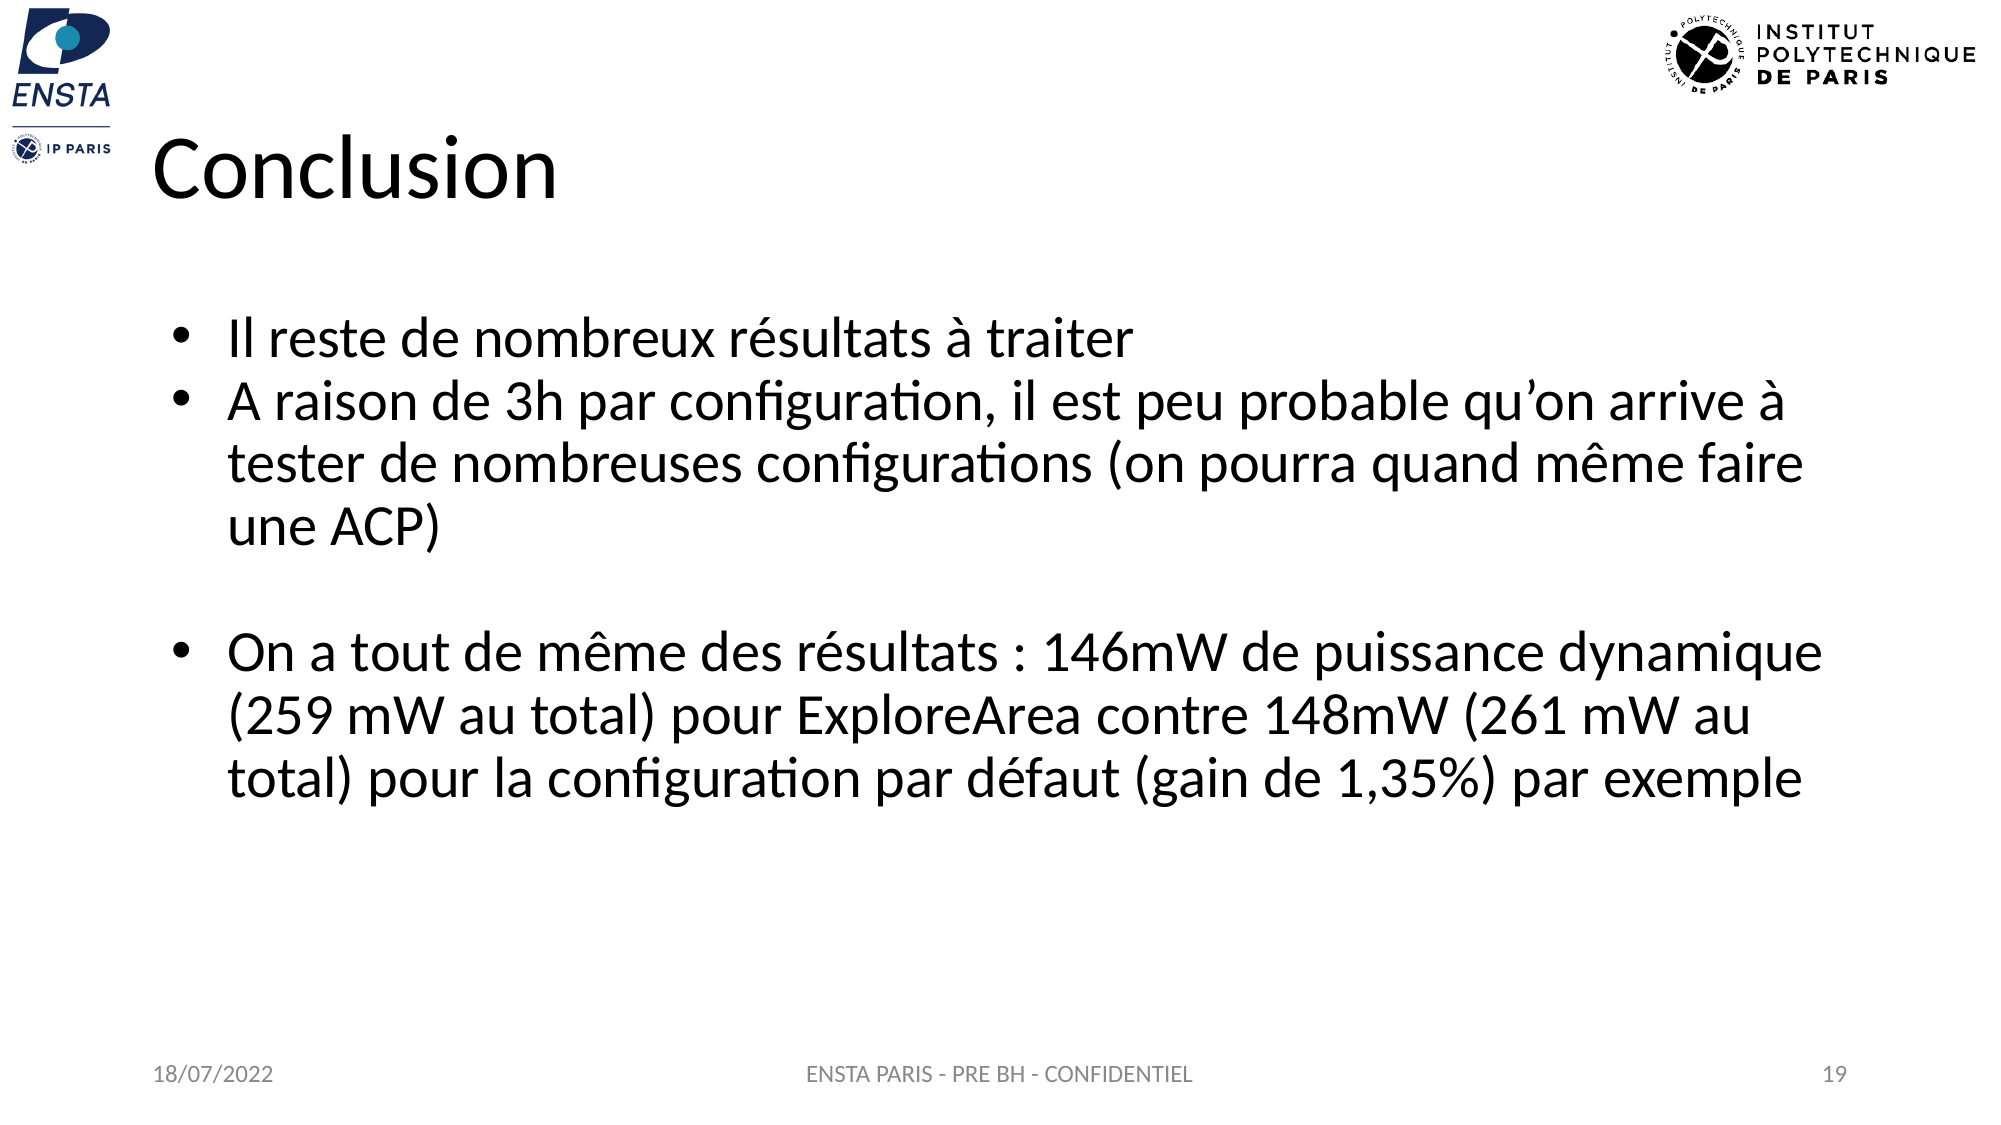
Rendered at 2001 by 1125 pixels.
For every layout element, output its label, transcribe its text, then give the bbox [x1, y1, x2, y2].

picture [1656, 0, 1983, 112]
list Il reste de nombreux résultats à traiter A raison de 3h par configuration, il est peu probable qu’on arrive à tester de nombreuses configurations (on pourra quand même faire une ACP) On a tout de même des résultats : 146mW de puissance dynamique (259 mW au total) pour ExploreArea contre 148mW (261 mW au total) pour la configuration par défaut (gain de 1,35%) par exemple [137, 299, 1863, 1014]
picture [0, 0, 122, 176]
footer ENSTA PARIS - PRE BH - CONFIDENTIEL [662, 1042, 1338, 1103]
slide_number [137, 1042, 588, 1103]
title Conclusion [137, 59, 1863, 278]
slide_number ‹#› [1412, 1042, 1863, 1103]
